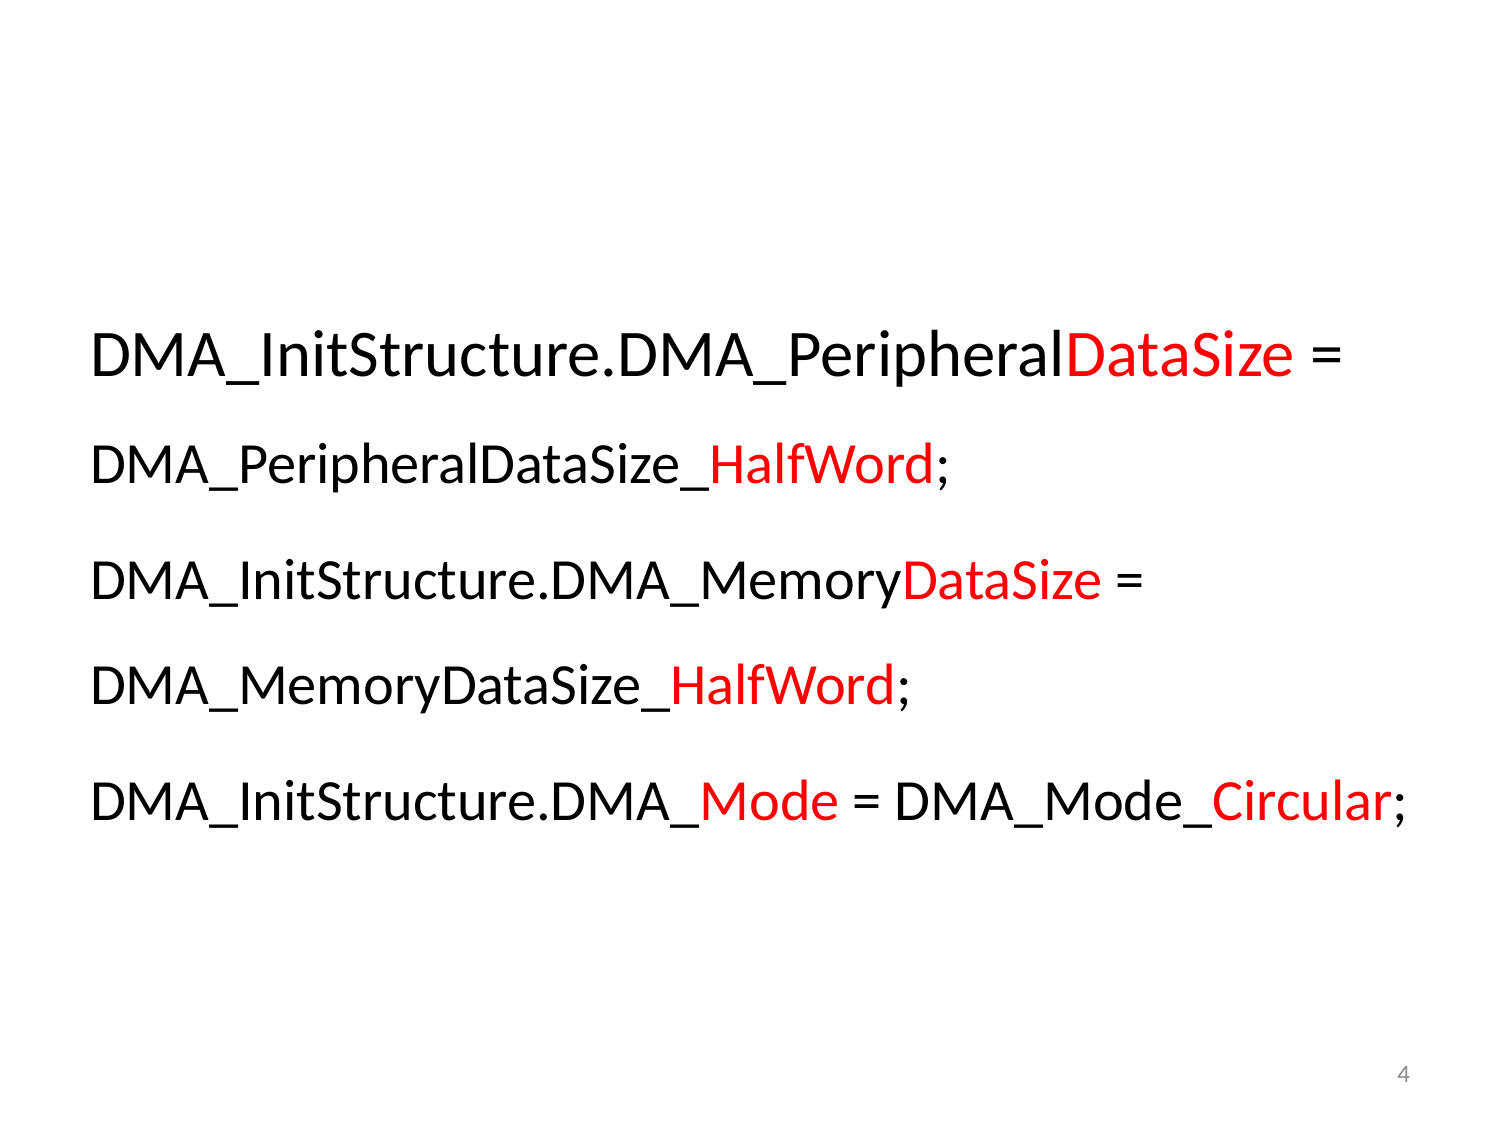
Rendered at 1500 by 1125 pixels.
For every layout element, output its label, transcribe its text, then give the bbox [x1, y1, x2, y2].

slide_number 4 [1074, 1042, 1425, 1103]
list DMA_InitStructure.DMA_PeripheralDataSize = DMA_PeripheralDataSize_HalfWord; DMA_InitStructure.DMA_MemoryDataSize = DMA_MemoryDataSize_HalfWord; DMA_InitStructure.DMA_Mode = DMA_Mode_Circular; [75, 262, 1425, 1005]
